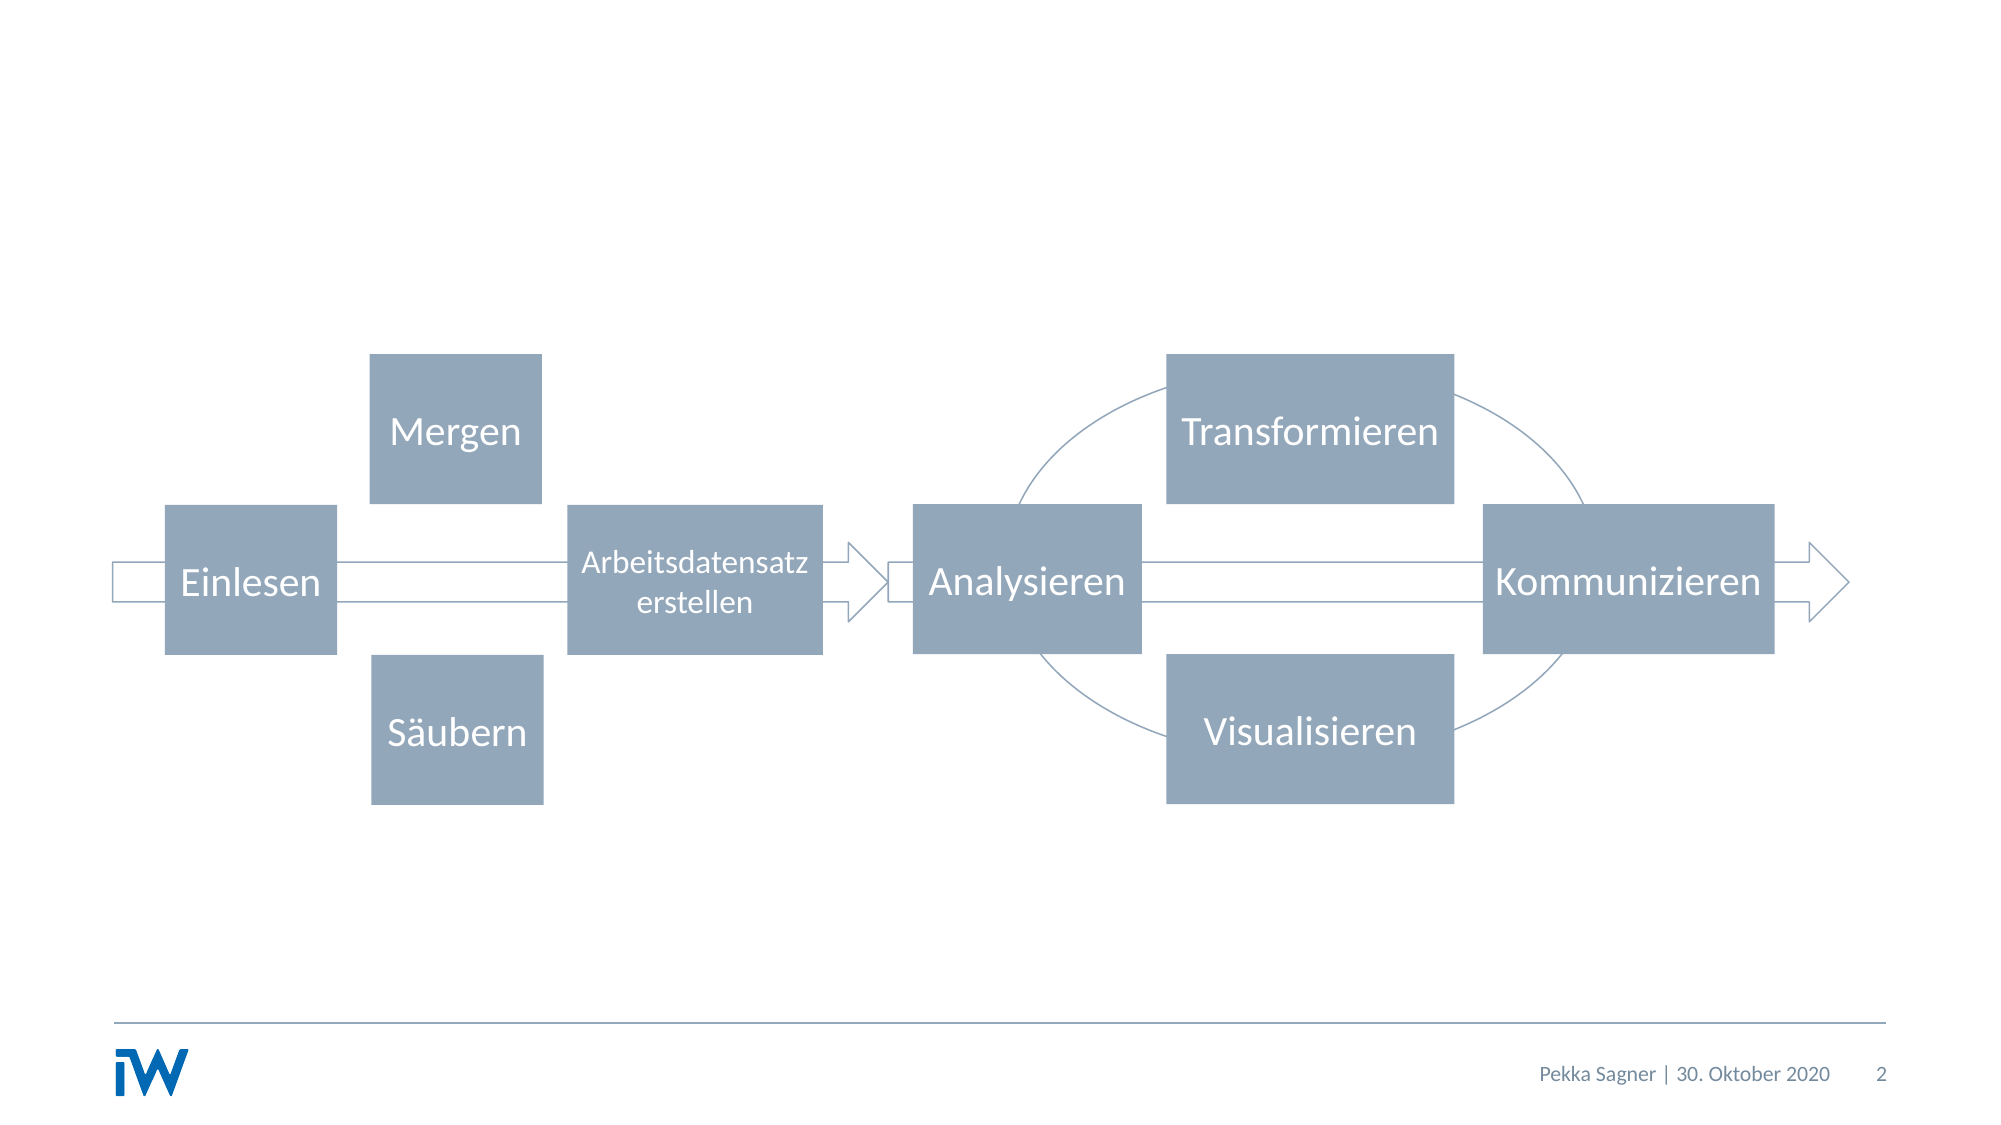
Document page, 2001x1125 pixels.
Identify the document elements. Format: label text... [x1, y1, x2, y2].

slide_number 2 [1831, 1042, 1888, 1103]
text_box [112, 354, 1849, 805]
footer Pekka Sagner | 30. Oktober 2020 [905, 1042, 1831, 1103]
picture [80, 1013, 224, 1125]
